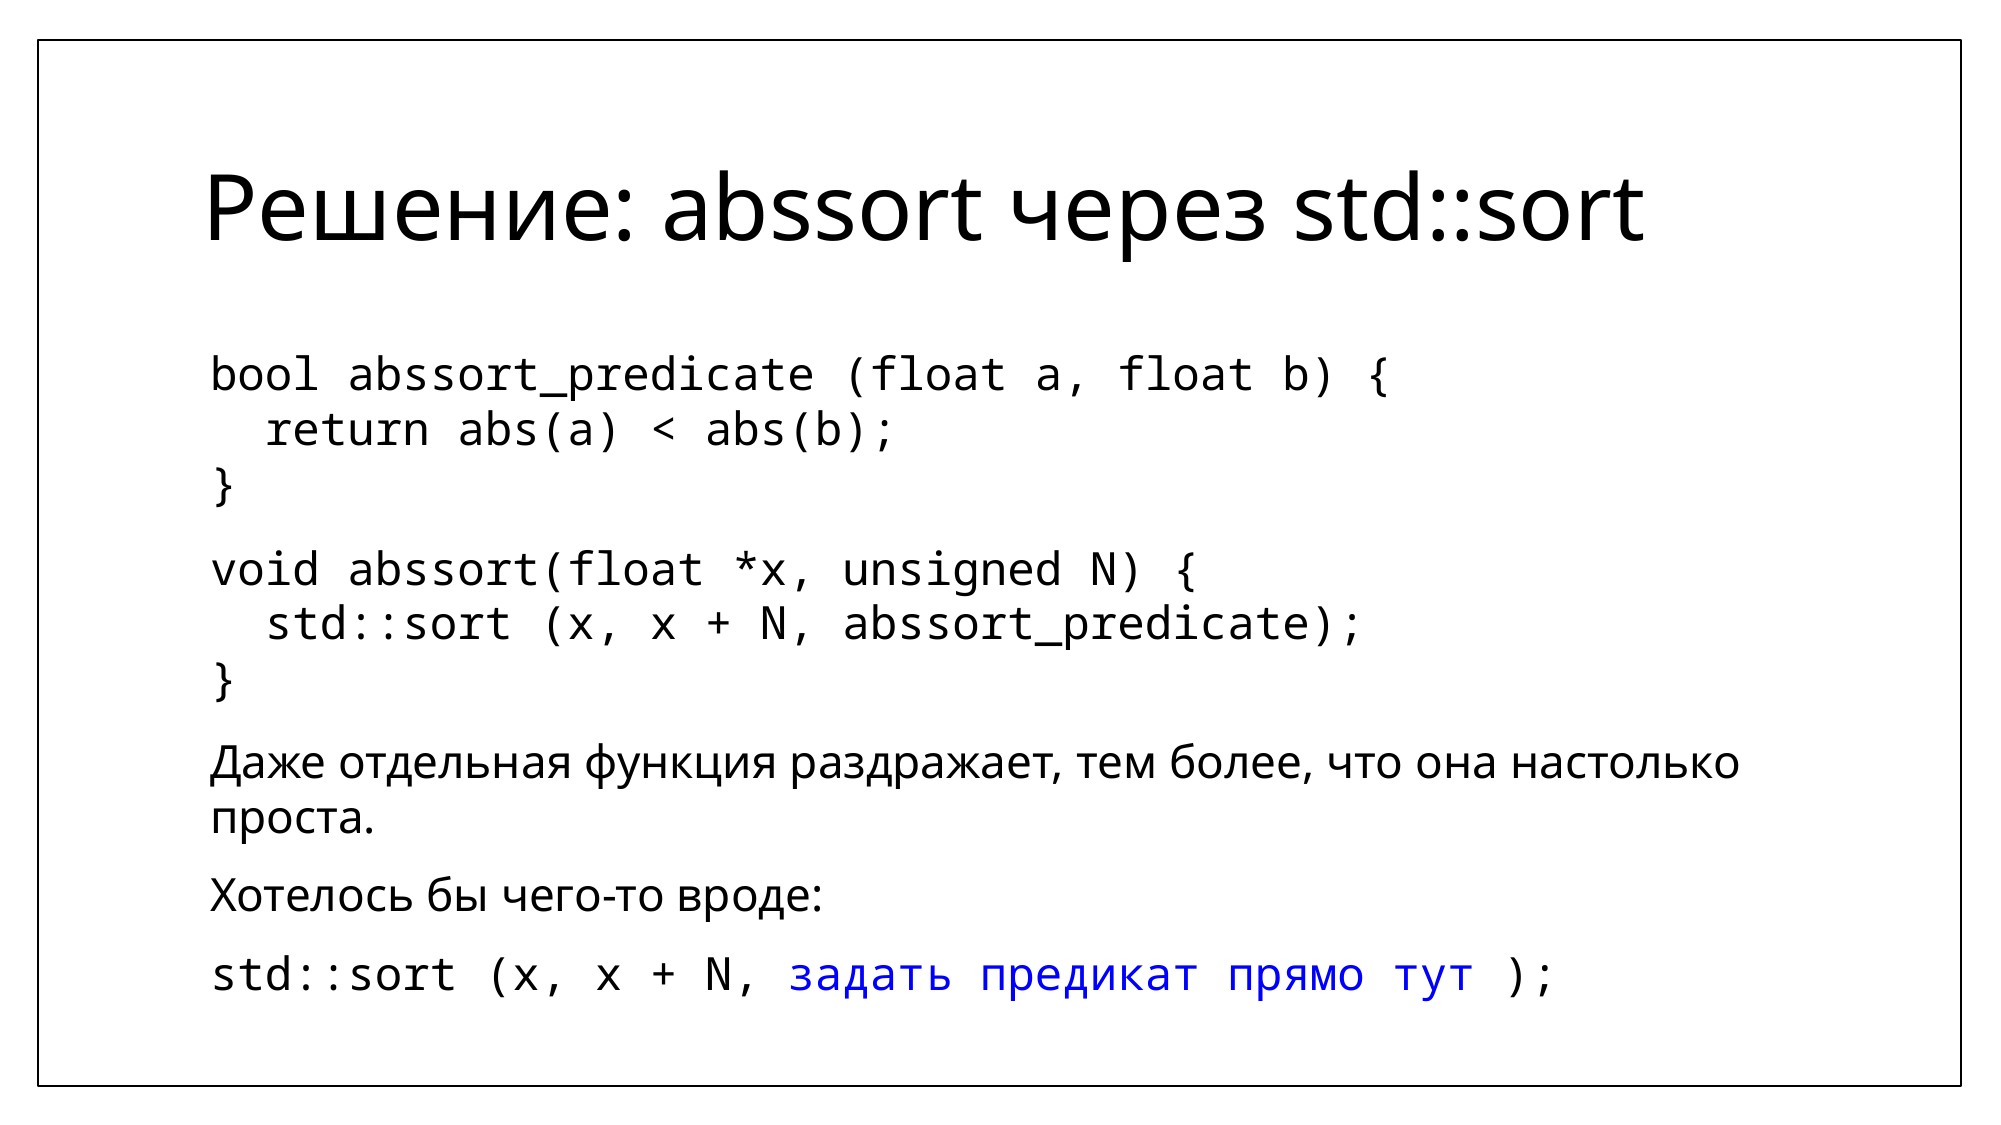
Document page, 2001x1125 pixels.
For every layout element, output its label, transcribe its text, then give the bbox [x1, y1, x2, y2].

list bool abssort_predicate (float a, float b) { return abs(a) < abs(b); } void abssort(float *x, unsigned N) { std::sort (x, x + N, abssort_predicate); } Даже отдельная функция раздражает, тем более, что она настолько проста. Хотелось бы чего-то вроде: std::sort (x, x + N, задать предикат прямо тут ); [187, 337, 1808, 1000]
title Решение: abssort через std::sort [187, 99, 1808, 323]
